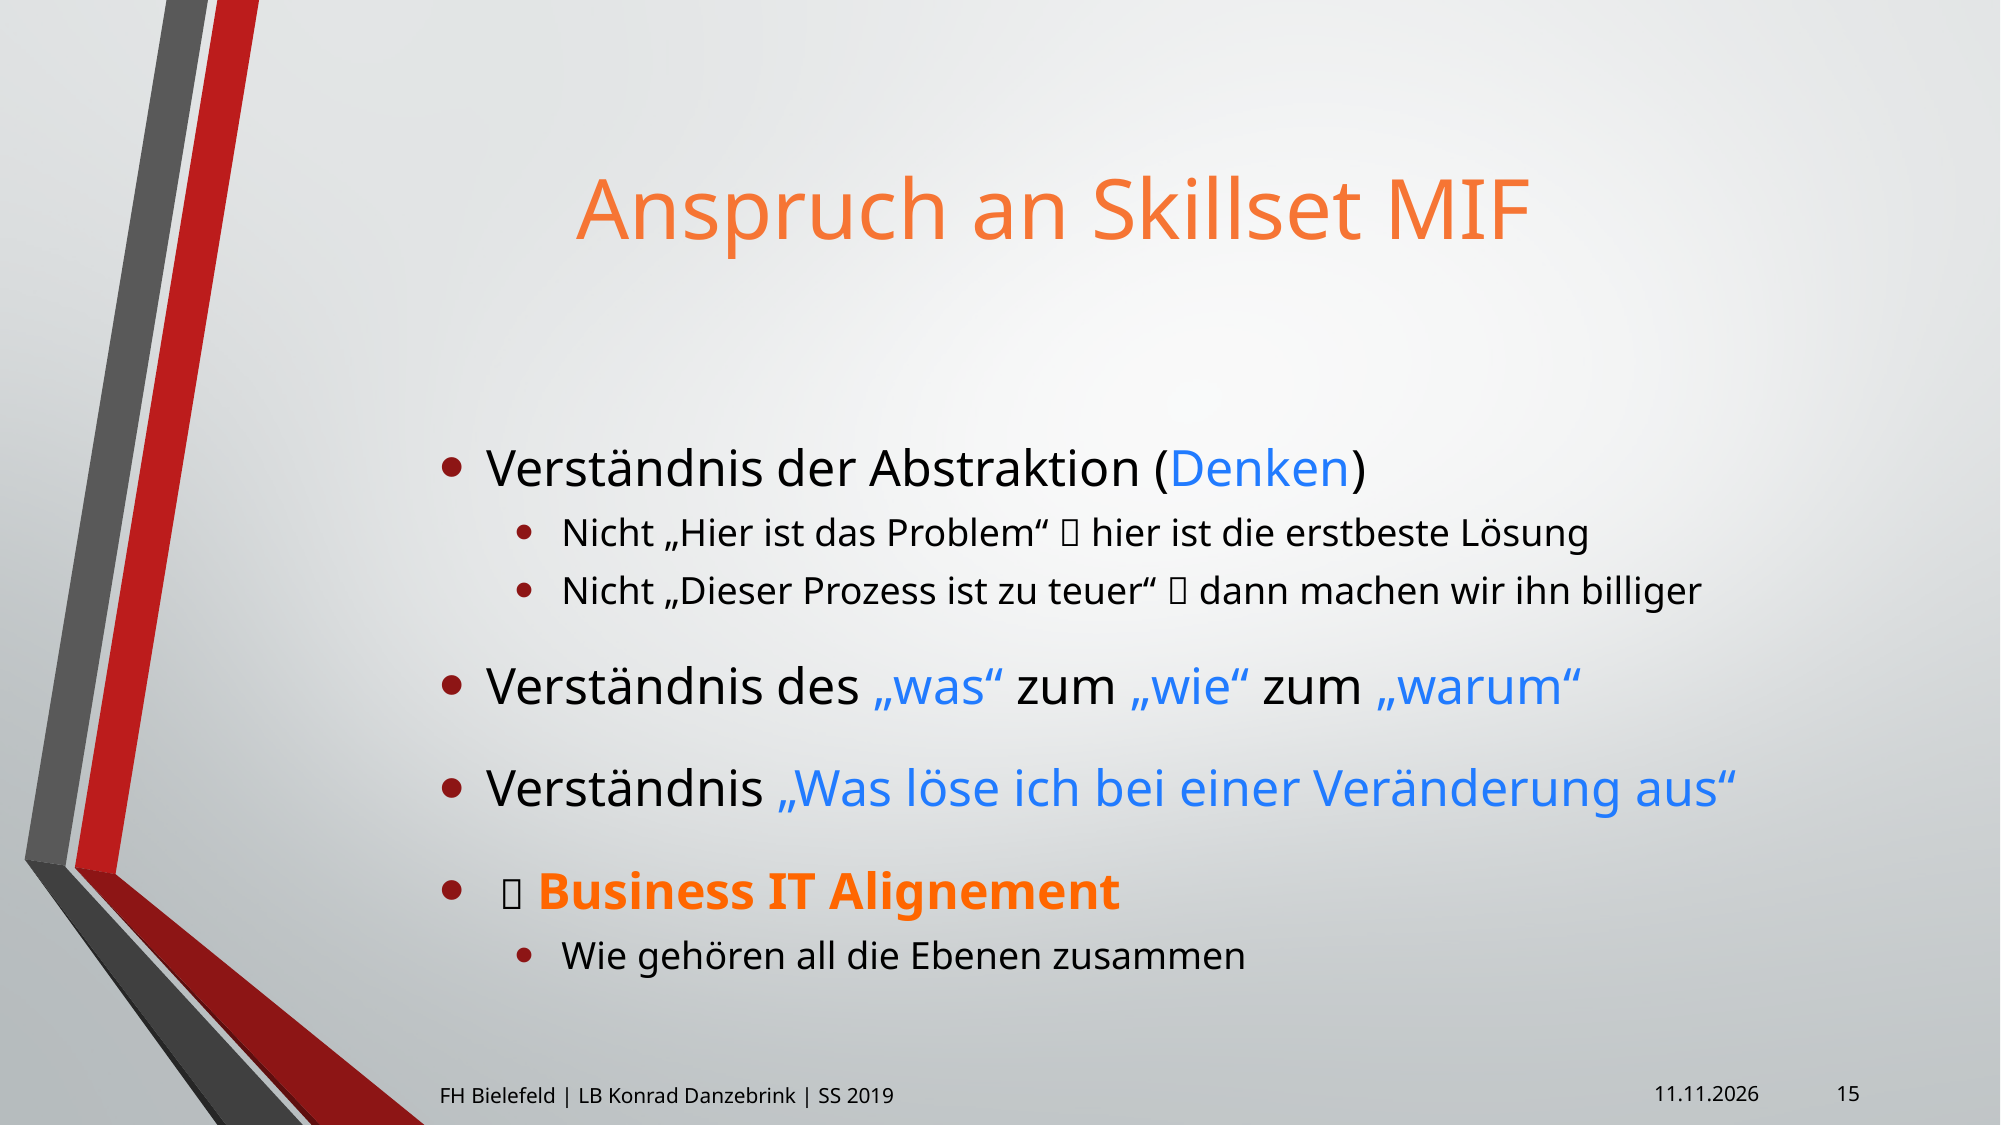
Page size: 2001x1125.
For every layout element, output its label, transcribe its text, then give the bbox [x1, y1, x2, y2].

footer FH Bielefeld | LB Konrad Danzebrink | SS 2019 [424, 1065, 1587, 1125]
title Anspruch an Skillset MIF [243, 112, 1887, 300]
slide_number 15 [1784, 1064, 1875, 1125]
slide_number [1587, 1065, 1775, 1125]
list Verständnis der Abstraktion (Denken) Nicht „Hier ist das Problem“  hier ist die erstbeste Lösung Nicht „Dieser Prozess ist zu teuer“  dann machen wir ihn billiger Verständnis des „was“ zum „wie“ zum „warum“ Verständnis „Was löse ich bei einer Veränderung aus“  Business IT Alignement Wie gehören all die Ebenen zusammen [424, 377, 1887, 1037]
